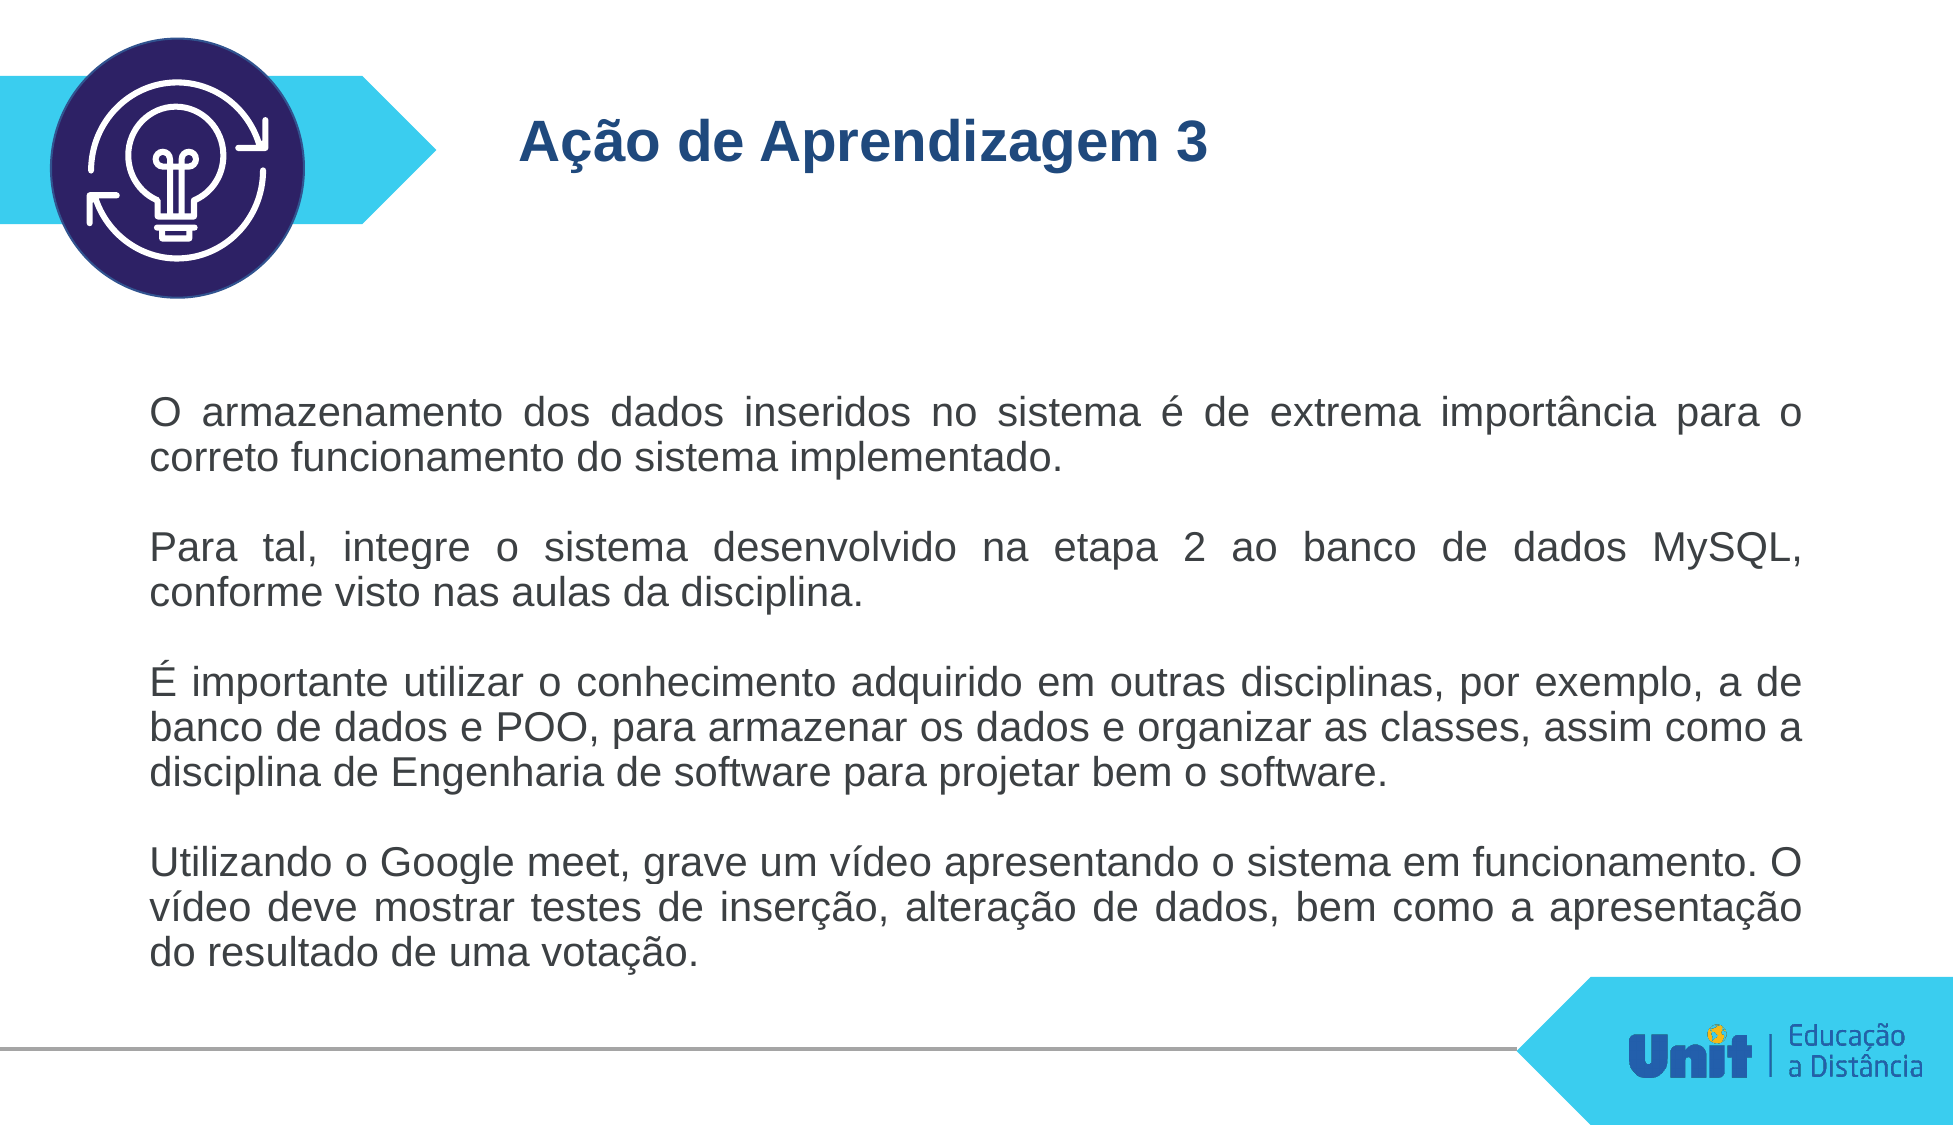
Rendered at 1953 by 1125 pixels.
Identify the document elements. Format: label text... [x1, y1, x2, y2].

text_box [86, 38, 269, 78]
picture [1629, 1022, 1922, 1078]
text_box Ação de Aprendizagem 3 [503, 103, 1819, 320]
text_box [101, 272, 254, 298]
text_box [267, 75, 437, 225]
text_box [86, 79, 269, 262]
text_box O armazenamento dos dados inseridos no sistema é de extrema importância para o correto funcionamento do sistema implementado. Para tal, integre o sistema desenvolvido na etapa 2 ao banco de dados MySQL, conforme visto nas aulas da disciplina. É importante utilizar o conhecimento adquirido em outras disciplinas, por exemplo, a de banco de dados e POO, para armazenar os dados e organizar as classes, assim como a disciplina de Engenharia de software para projetar bem o software. Utilizando o Google meet, grave um vídeo apresentando o sistema em funcionamento. O vídeo deve mostrar testes de inserção, alteração de dados, bem como a apresentação do resultado de uma votação. [134, 383, 1819, 955]
text_box [1517, 976, 1953, 1125]
text_box [50, 84, 81, 252]
text_box [0, 75, 88, 225]
text_box [273, 83, 304, 252]
